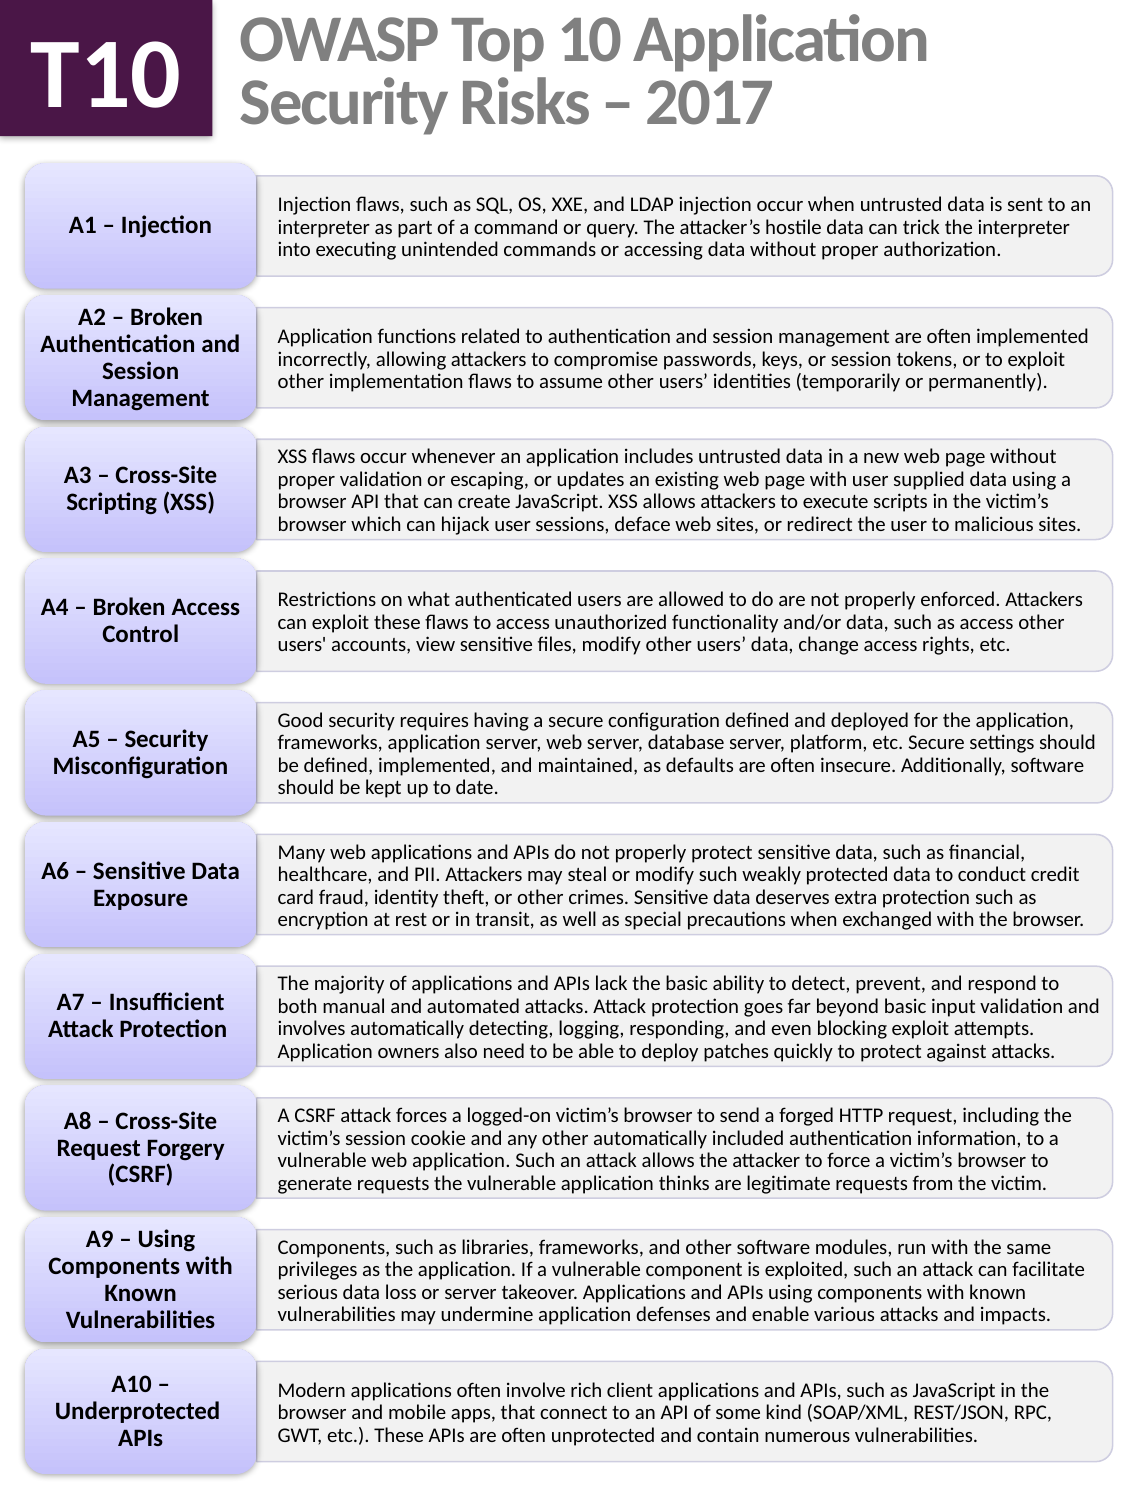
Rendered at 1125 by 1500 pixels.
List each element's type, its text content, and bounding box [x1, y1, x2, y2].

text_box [0, 162, 1125, 1476]
title OWASP Top 10 Application Security Risks – 2017 [225, 12, 1125, 138]
list T10 [0, 0, 213, 137]
